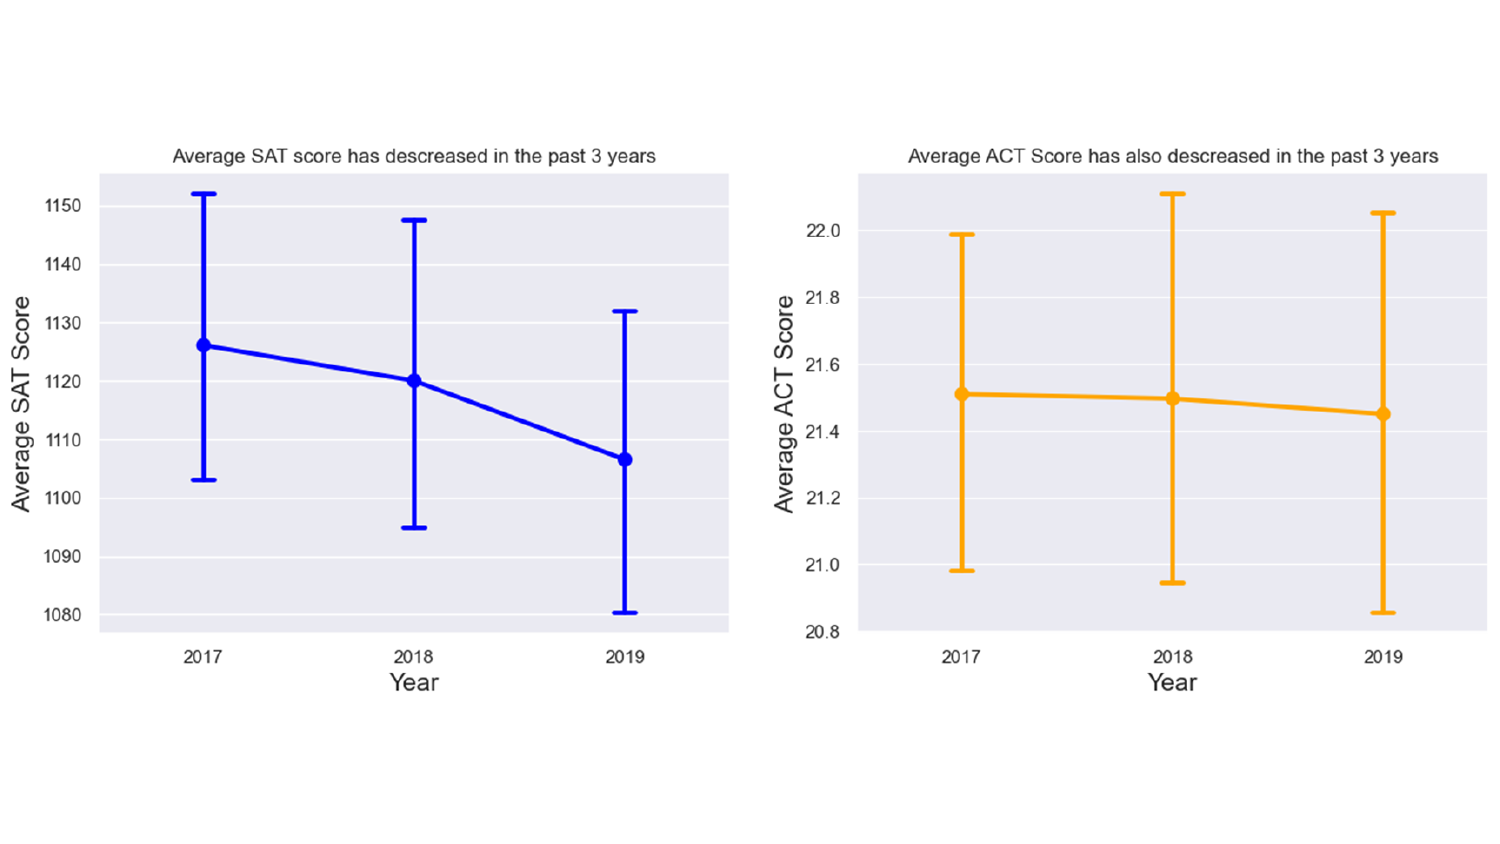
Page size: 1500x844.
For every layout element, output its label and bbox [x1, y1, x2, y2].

picture [0, 136, 1500, 708]
